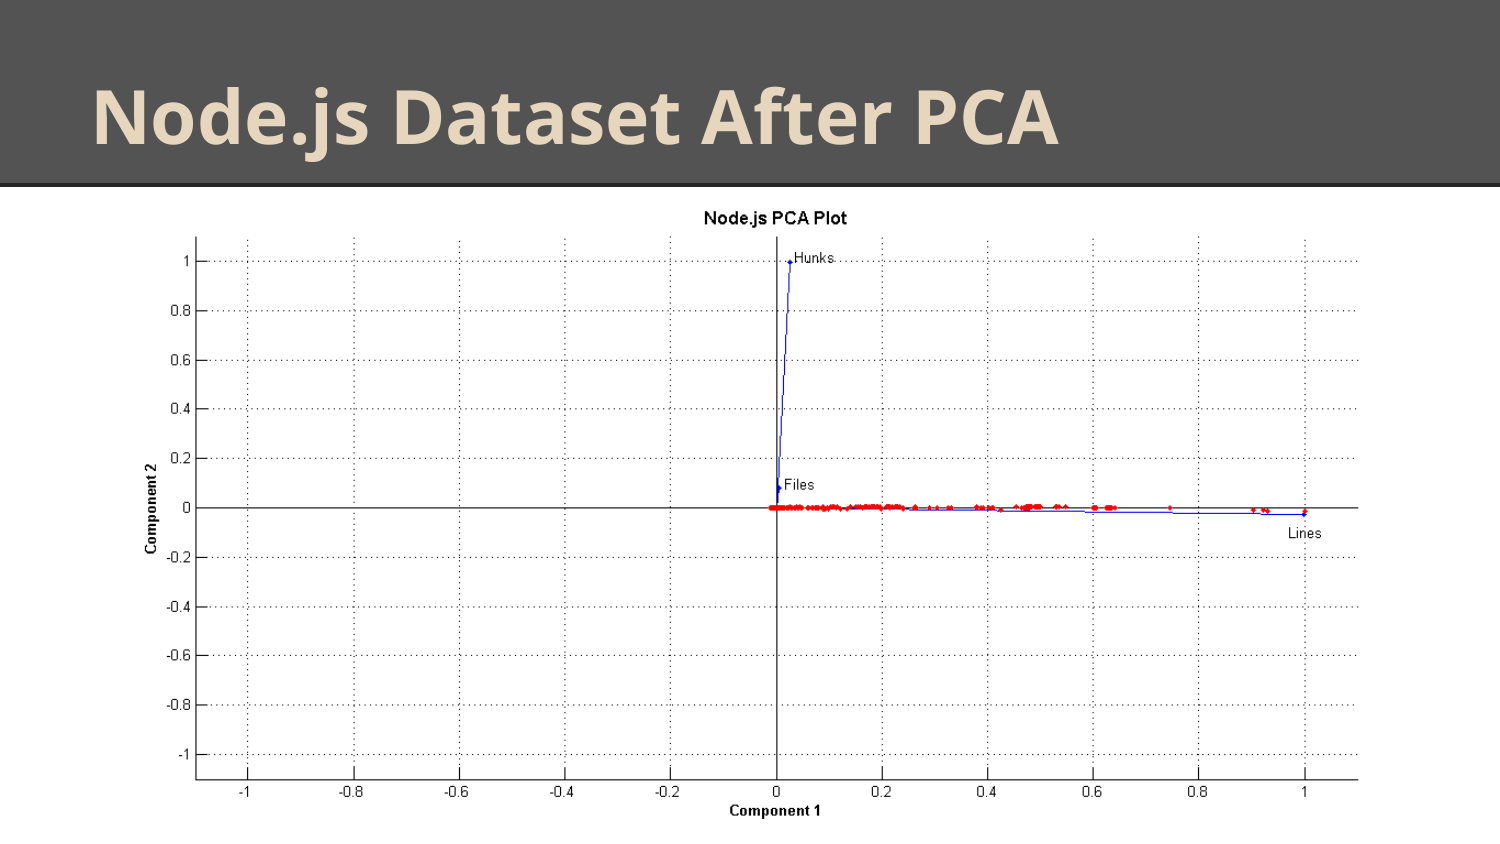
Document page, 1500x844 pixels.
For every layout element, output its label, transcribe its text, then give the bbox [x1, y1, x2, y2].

title Node.js Dataset After PCA [75, 33, 1425, 175]
picture [0, 187, 1500, 844]
